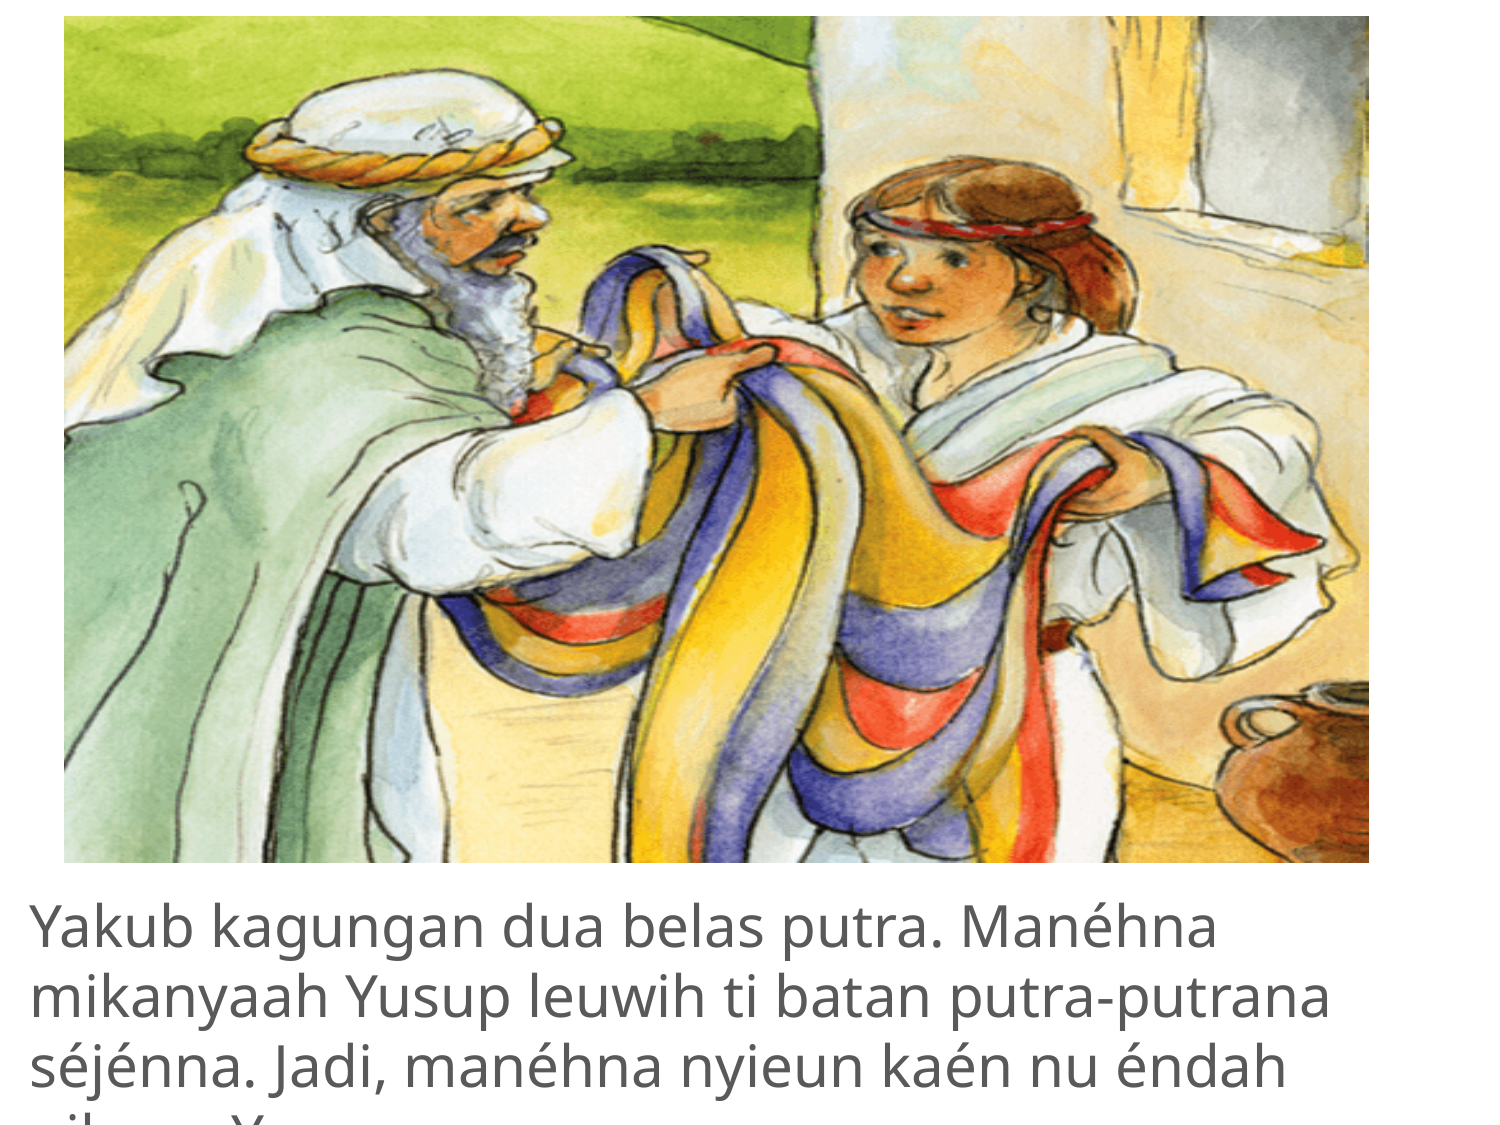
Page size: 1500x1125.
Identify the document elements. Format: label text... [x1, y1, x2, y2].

text_box Yakub kagungan dua belas putra. Manéhna mikanyaah Yusup leuwih ti batan putra-putrana séjénna. Jadi, manéhna nyieun kaén nu éndah pikeun Yusup [14, 881, 1486, 1125]
picture [64, 16, 1369, 863]
